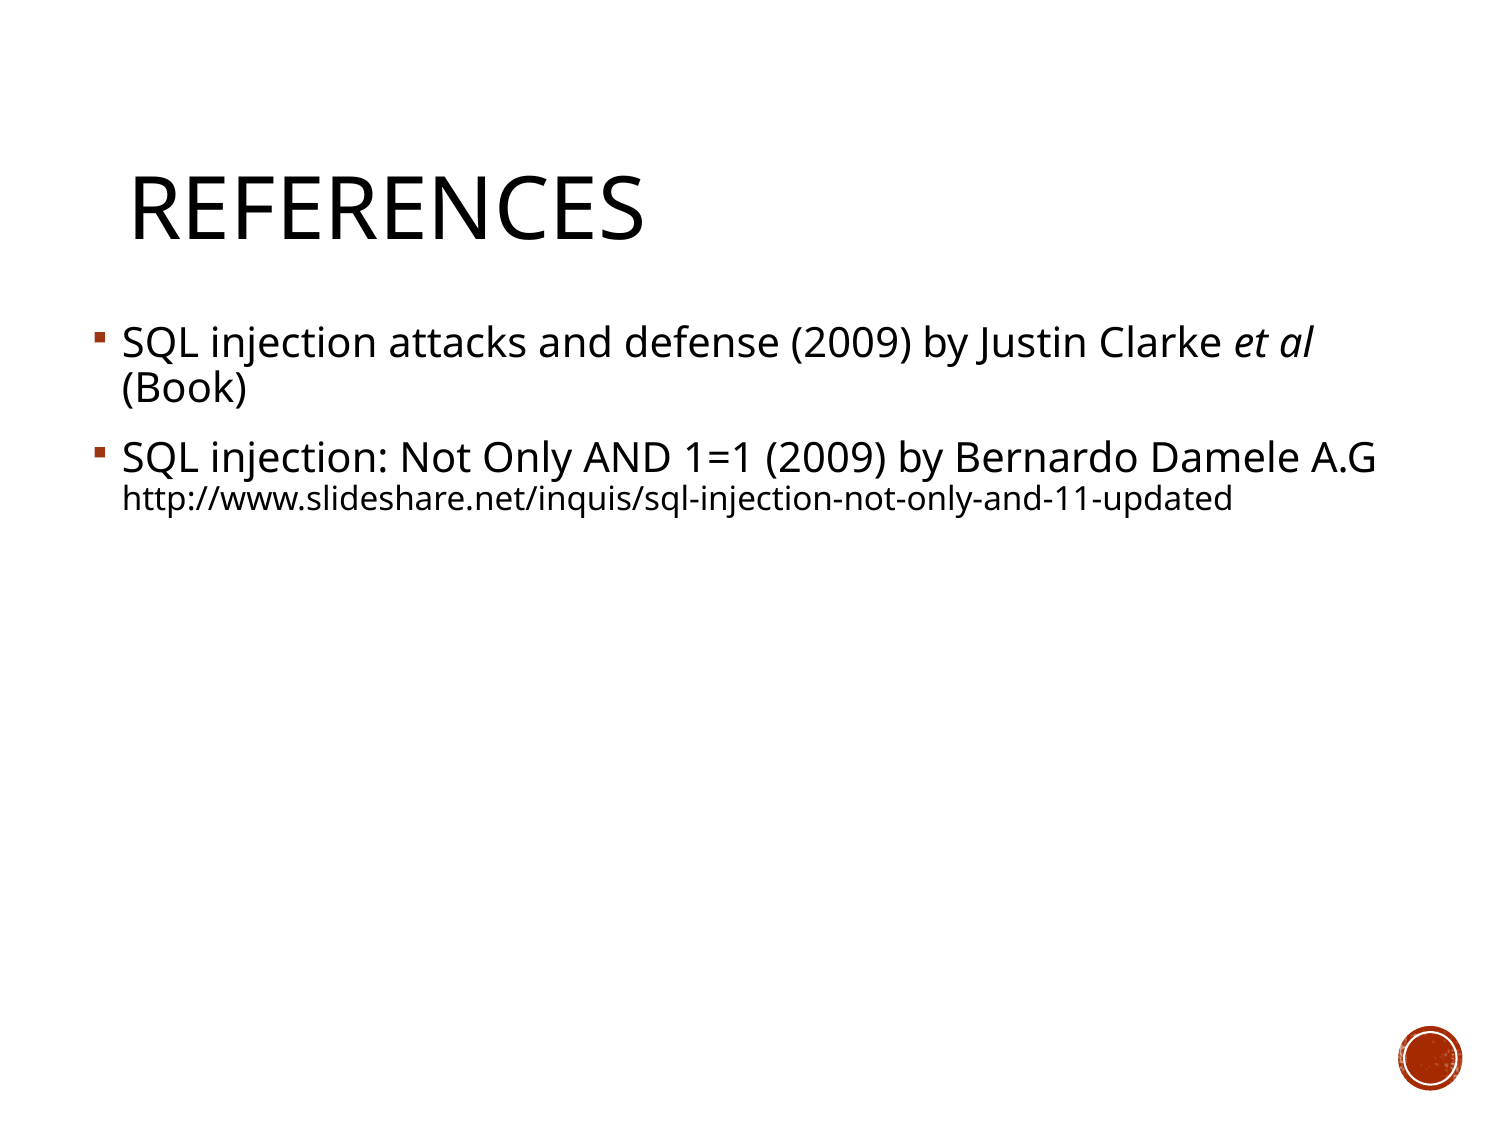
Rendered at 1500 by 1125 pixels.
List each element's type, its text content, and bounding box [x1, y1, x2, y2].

title References [112, 79, 1388, 314]
list SQL injection attacks and defense (2009) by Justin Clarke et al (Book) SQL injection: Not Only AND 1=1 (2009) by Bernardo Damele A.G http://www.slideshare.net/inquis/sql-injection-not-only-and-11-updated [76, 314, 1427, 1035]
